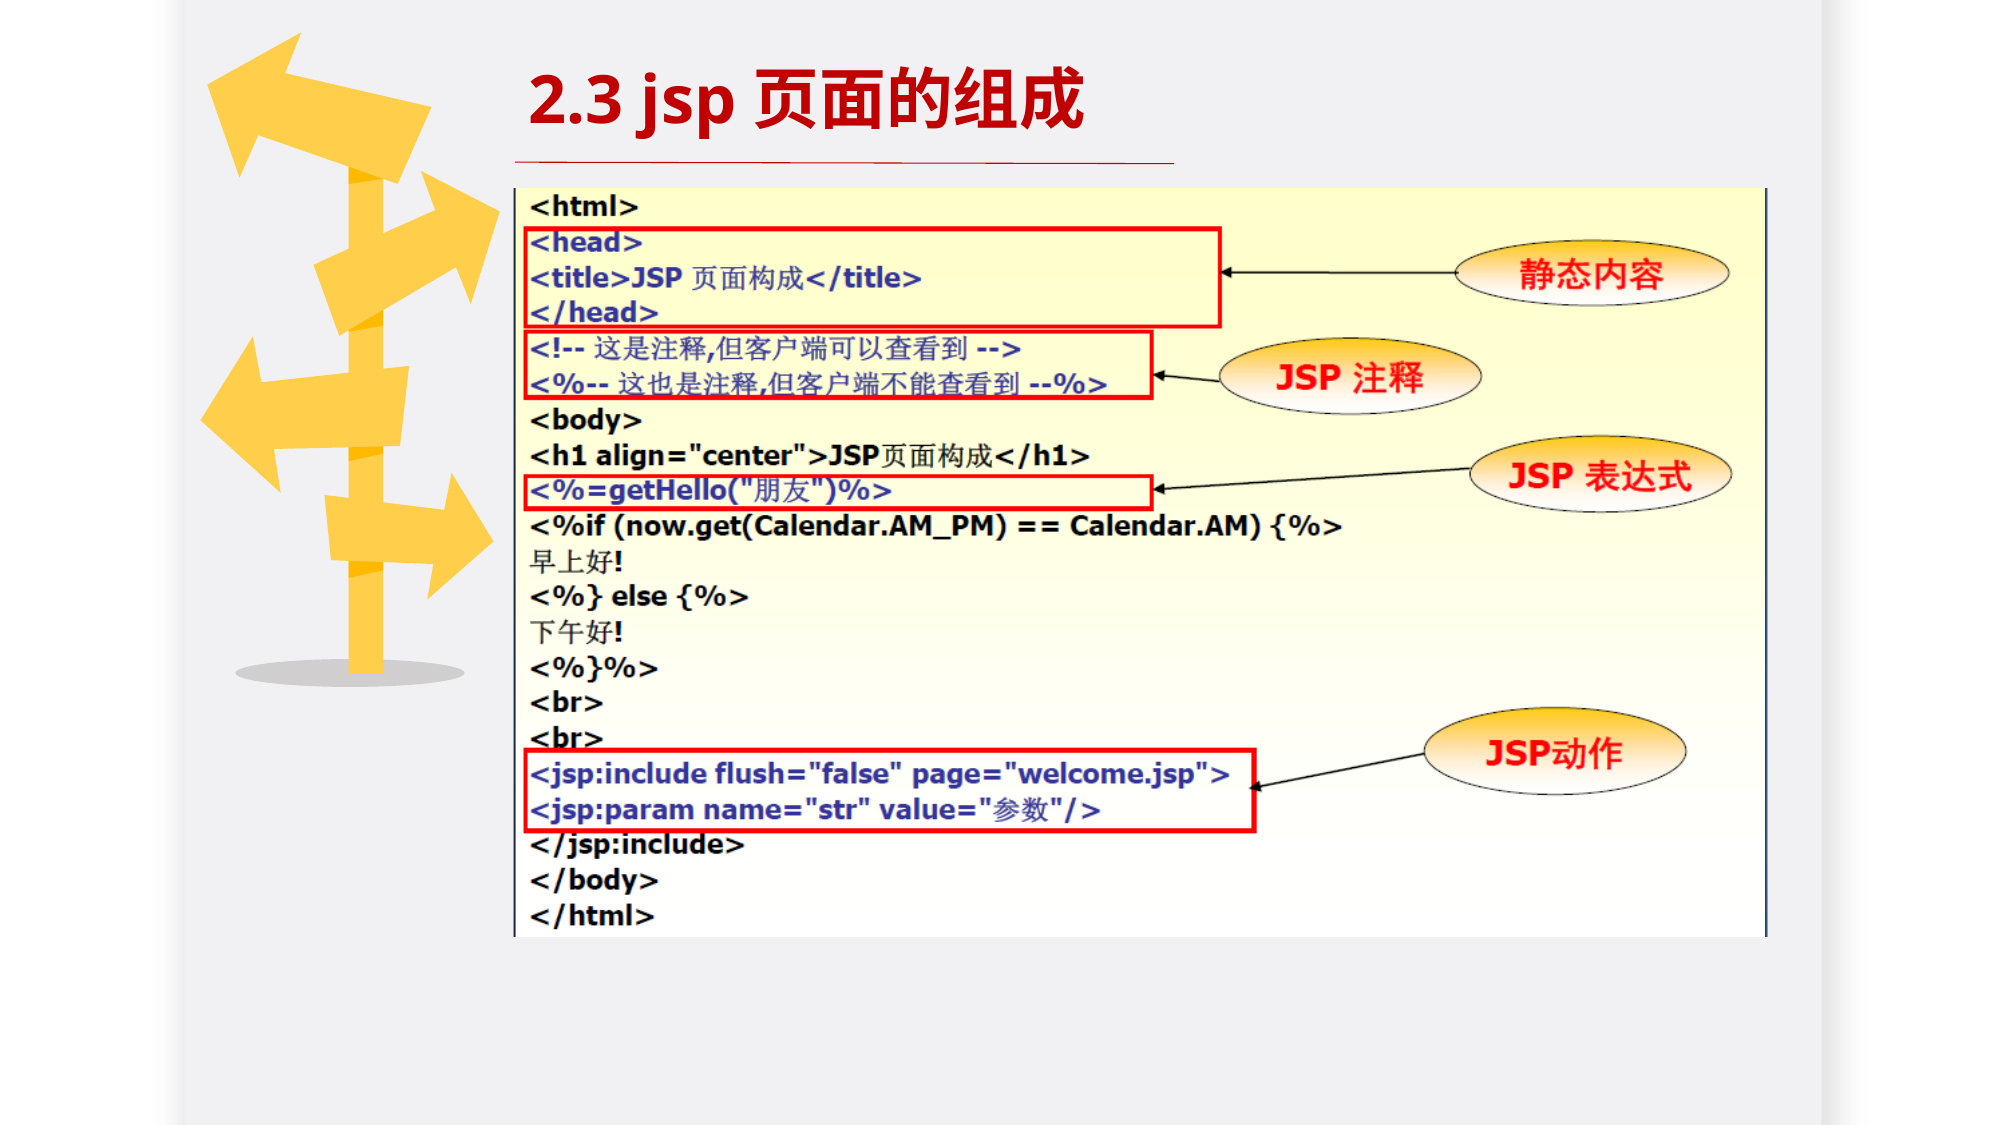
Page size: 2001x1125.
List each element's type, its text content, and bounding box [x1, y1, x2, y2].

picture [513, 188, 1768, 937]
text_box 2.3 jsp页面的组成 [513, 49, 1161, 145]
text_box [200, 31, 500, 688]
text_box [183, 0, 1823, 1125]
